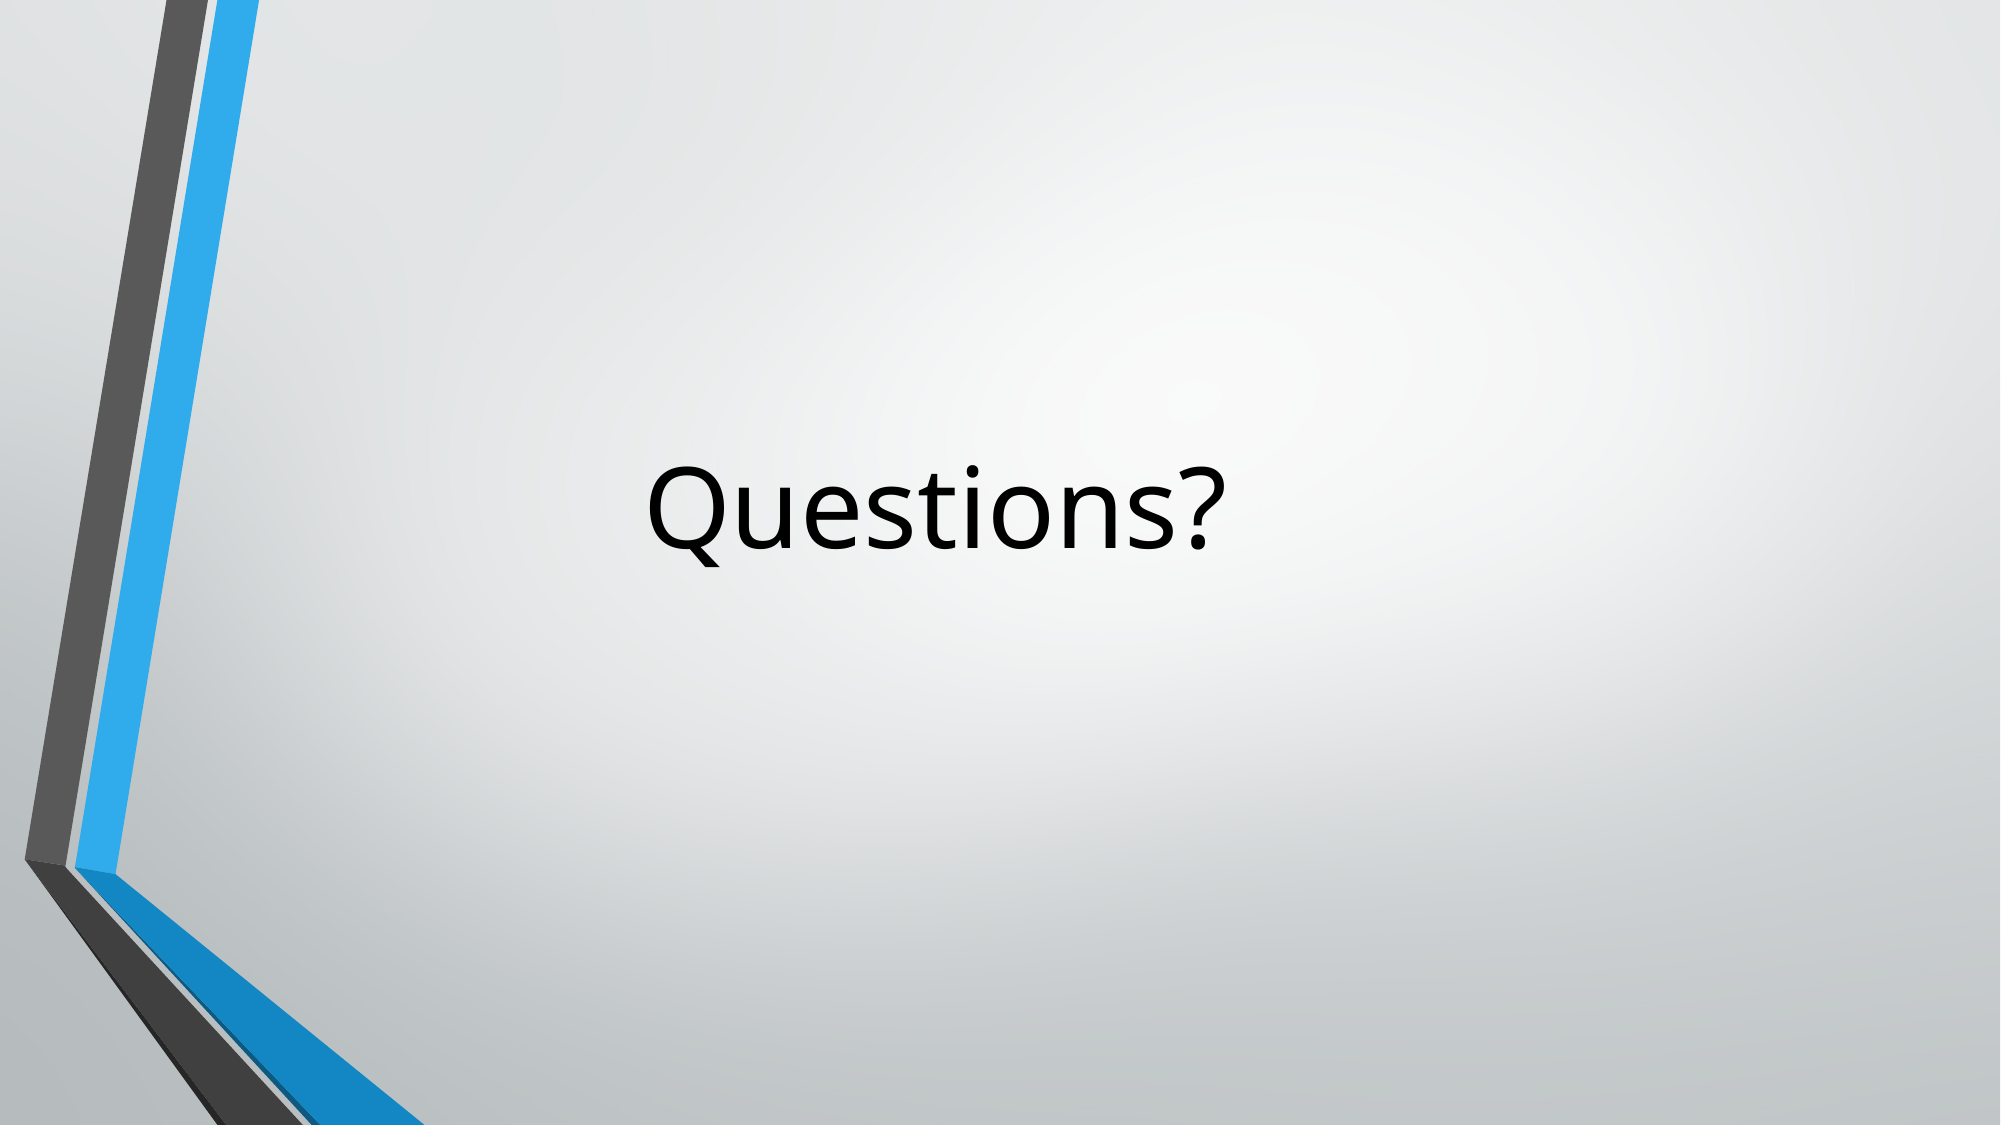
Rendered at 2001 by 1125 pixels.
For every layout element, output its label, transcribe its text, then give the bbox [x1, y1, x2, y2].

title Questions? [0, 232, 1243, 579]
